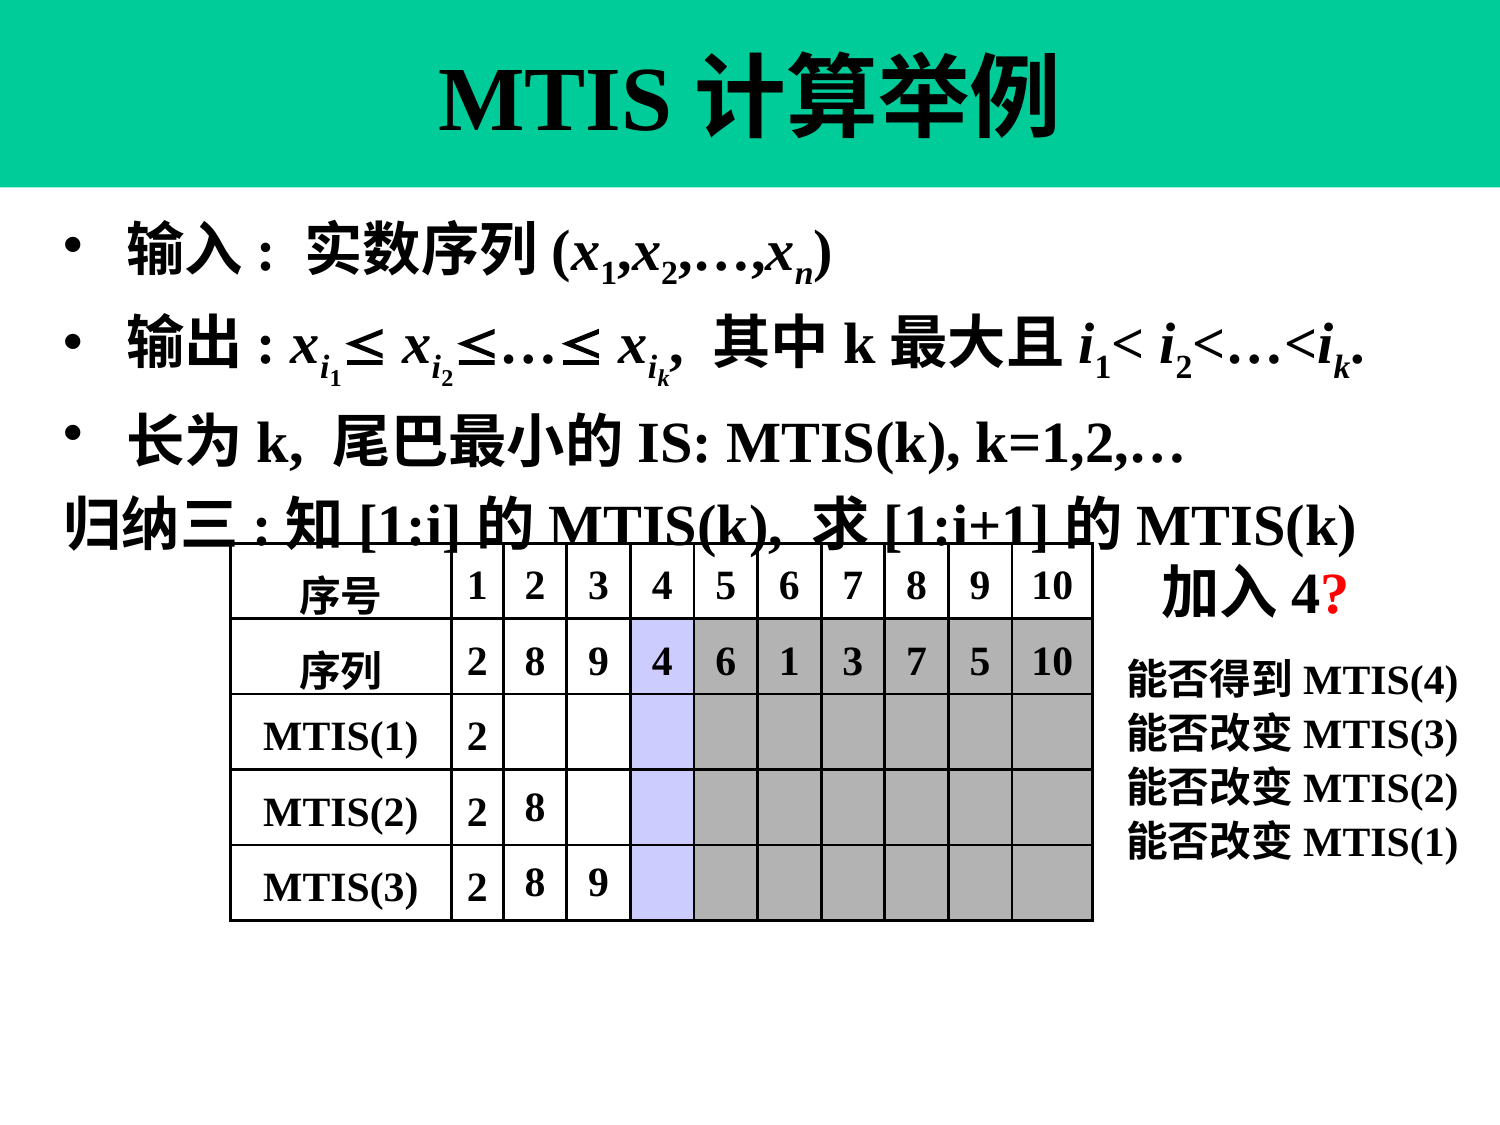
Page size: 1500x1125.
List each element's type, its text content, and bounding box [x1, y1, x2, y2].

table_cell [695, 695, 756, 768]
table_cell [886, 846, 947, 919]
table_cell 4 [632, 620, 693, 693]
table_cell [759, 771, 820, 844]
table_header 4 [632, 545, 693, 617]
table_cell [1013, 771, 1091, 844]
table_cell 1 [759, 620, 820, 693]
table_cell MTIS(3) [232, 846, 450, 919]
table_cell [823, 846, 883, 919]
table_cell [886, 771, 947, 844]
table_header 序号 [232, 545, 450, 617]
table_cell [759, 695, 820, 768]
table_cell 序列 [232, 620, 450, 693]
table_cell 2 [453, 846, 502, 919]
title MTIS计算举例 [0, 0, 1500, 188]
table_cell [505, 695, 565, 768]
table_cell 2 [453, 620, 502, 693]
table_cell 7 [886, 620, 947, 693]
table_header 6 [759, 545, 820, 617]
table_cell [823, 695, 883, 768]
table_cell [950, 846, 1011, 919]
table_cell [568, 771, 629, 844]
table_header 1 [453, 545, 502, 617]
table_cell 3 [823, 620, 883, 693]
table_header 7 [823, 545, 883, 617]
table_cell [886, 695, 947, 768]
table_cell 6 [695, 620, 756, 693]
text_box 加入4? [1146, 547, 1380, 633]
table_header 2 [505, 545, 565, 617]
table_header 3 [568, 545, 629, 617]
table_cell 8 [505, 620, 565, 693]
table_cell MTIS(2) [232, 771, 450, 844]
table_cell 8 [505, 771, 565, 844]
table_cell 5 [950, 620, 1011, 693]
table_cell [950, 695, 1011, 768]
table_cell [632, 771, 693, 844]
table_cell MTIS(1) [232, 695, 450, 768]
text_box 输入: 实数序列(x1,x2,…,xn) 输出: xi1 xi2… xik, 其中k最大且i1< i2<…<ik. 长为k, 尾巴最小的IS: MTIS(k), k=1,2,… 归纳三:知[1:i]的MTIS(k), 求[1:i+1]的MTIS(k) [48, 196, 1395, 565]
table_cell 10 [1013, 620, 1091, 693]
table_cell [950, 771, 1011, 844]
table_header 5 [695, 545, 756, 617]
table_cell [759, 846, 820, 919]
text_box 能否得到MTIS(4) 能否改变MTIS(3) 能否改变MTIS(2) 能否改变MTIS(1) [1111, 645, 1484, 873]
table_cell [1013, 695, 1091, 768]
table_cell 2 [453, 695, 502, 768]
table_header 8 [886, 545, 947, 617]
table_cell [823, 771, 883, 844]
table_cell [632, 695, 693, 768]
table_cell [695, 771, 756, 844]
table_cell 9 [568, 620, 629, 693]
table_cell 9 [568, 846, 629, 919]
table_cell [695, 846, 756, 919]
table_header 9 [950, 545, 1011, 617]
table_header 10 [1013, 545, 1091, 617]
table_cell 8 [505, 846, 565, 919]
table_cell [568, 695, 629, 768]
table_cell [632, 846, 693, 919]
table_cell 2 [453, 771, 502, 844]
table_cell [1013, 846, 1091, 919]
